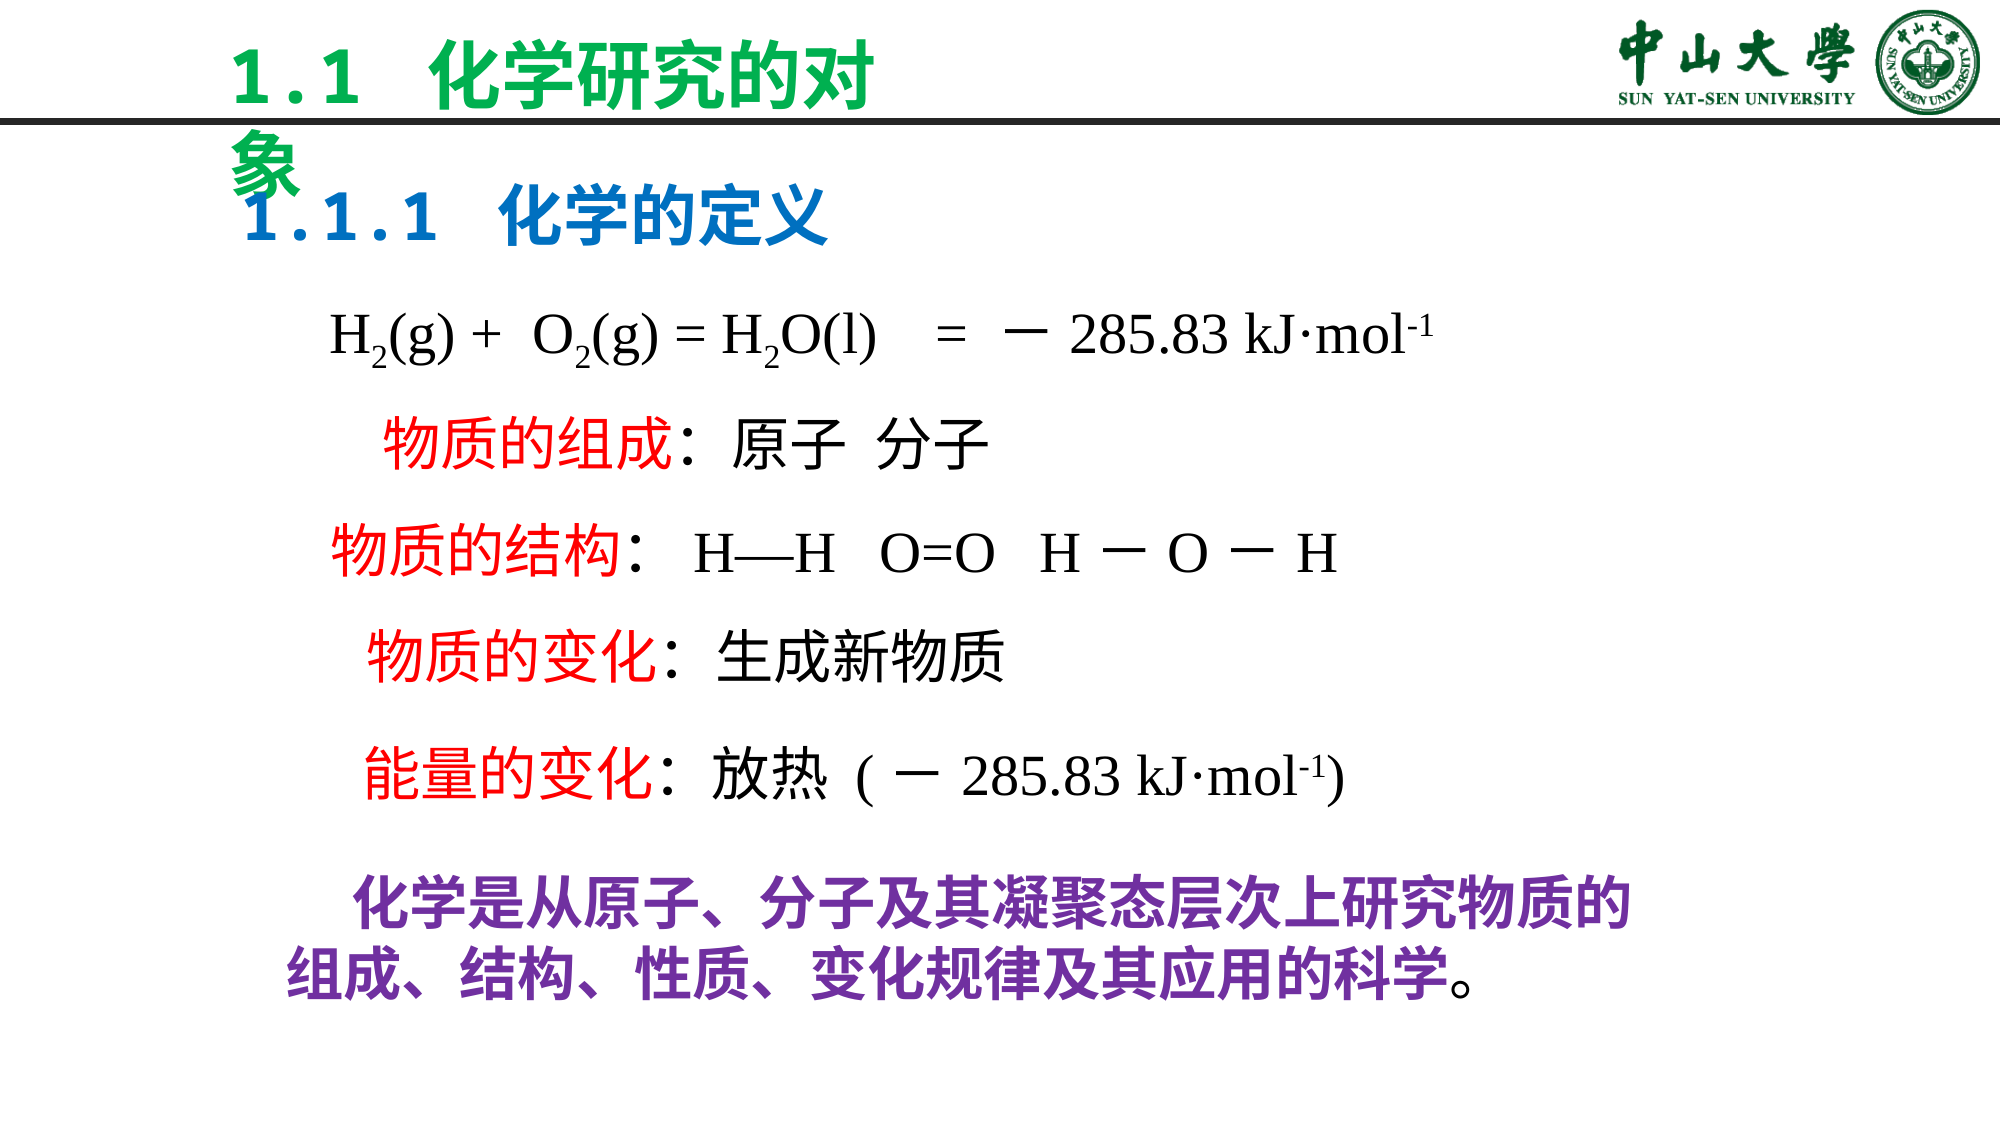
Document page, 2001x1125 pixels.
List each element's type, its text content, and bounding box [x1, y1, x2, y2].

text_box 物质的变化：生成新物质 [351, 612, 1022, 698]
picture [1597, 0, 2000, 118]
text_box 化学是从原子、分子及其凝聚态层次上研究物质的 组成、结构、性质、变化规律及其应用的科学。 [270, 859, 1648, 1014]
text_box 能量的变化：放热 (－285.83 kJ·mol-1) [347, 729, 1370, 814]
text_box 物质的组成：原子 分子 [367, 399, 1006, 485]
text_box 物质的结构：H―H O=O H－O－H [315, 506, 1353, 592]
text_box 1.1 化学研究的对象 [213, 21, 947, 216]
text_box 1.1.1 化学的定义 [226, 166, 846, 261]
picture [1597, 125, 2000, 129]
